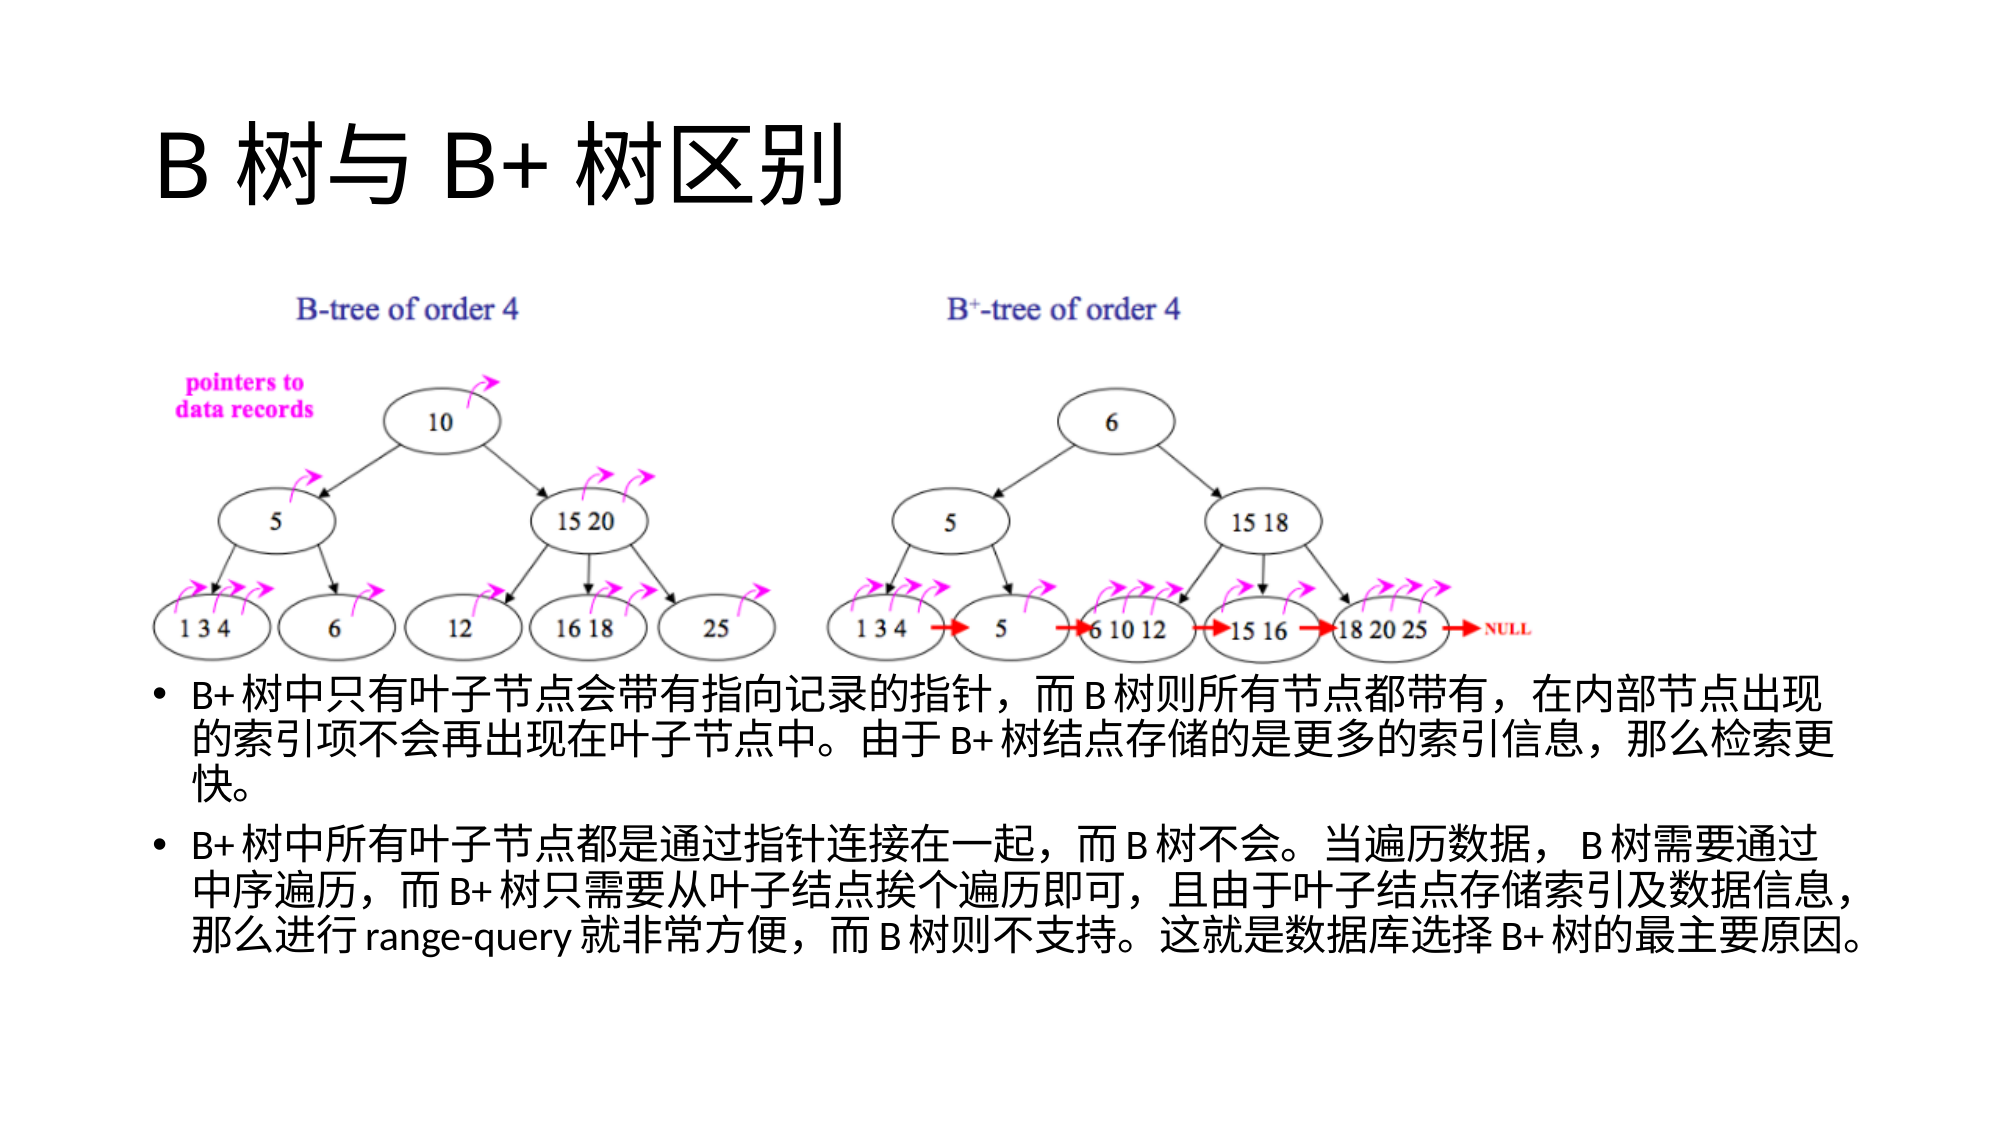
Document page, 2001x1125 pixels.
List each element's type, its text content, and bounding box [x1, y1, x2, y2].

title B树与B+树区别 [137, 59, 1863, 278]
list B+树中只有叶子节点会带有指向记录的指针，而B树则所有节点都带有，在内部节点出现的索引项不会再出现在叶子节点中。由于B+树结点存储的是更多的索引信息，那么检索更快。 B+树中所有叶子节点都是通过指针连接在一起，而B树不会。当遍历数据，B树需要通过中序遍历，而B+树只需要从叶子结点挨个遍历即可，且由于叶子结点存储索引及数据信息，那么进行range-query就非常方便，而B树则不支持。这就是数据库选择B+树的最主要原因。 [137, 299, 1863, 1014]
picture [146, 277, 1536, 669]
